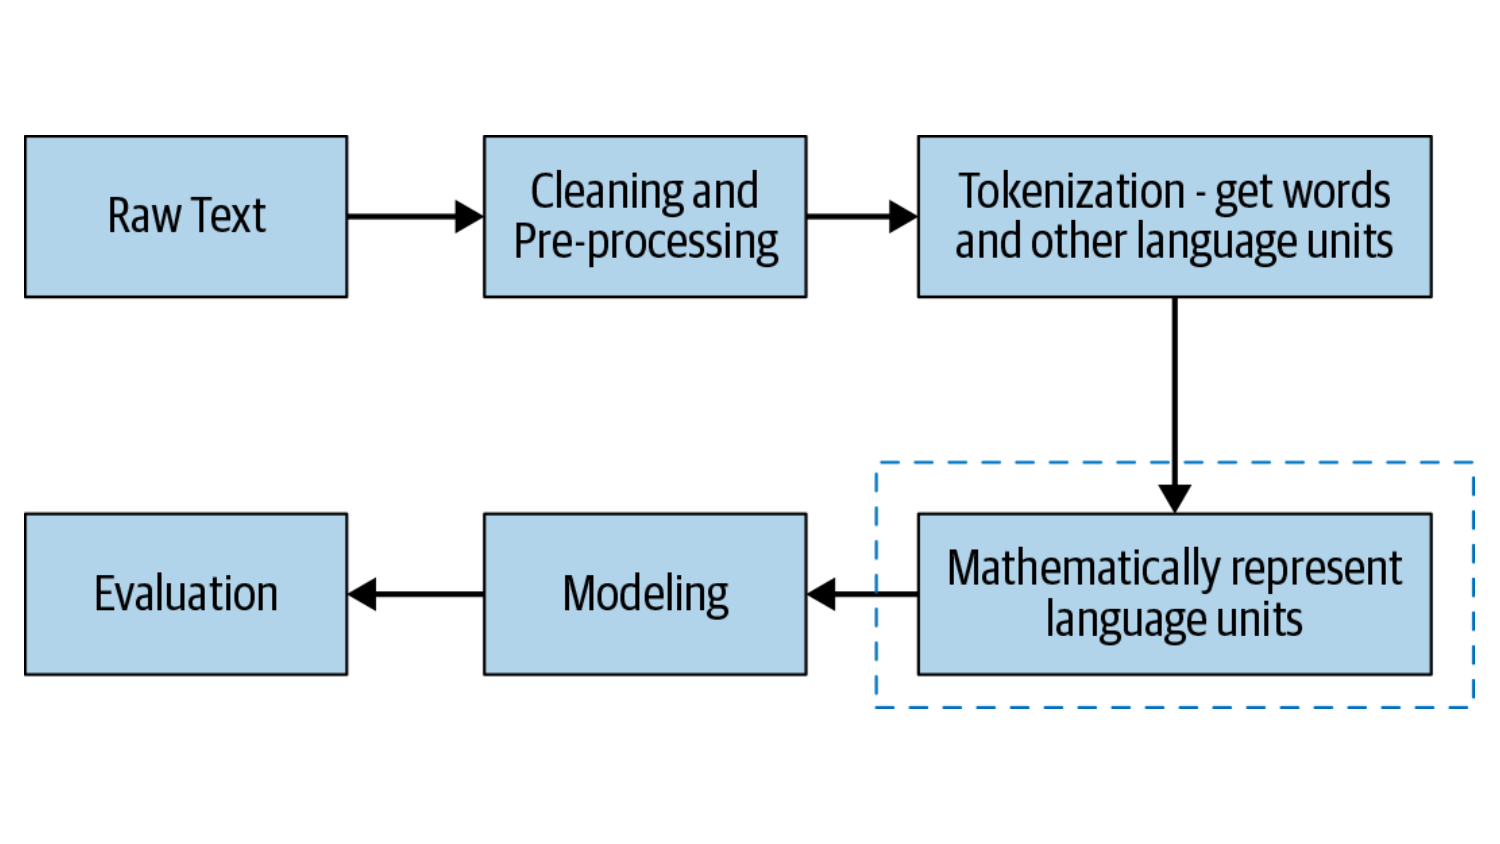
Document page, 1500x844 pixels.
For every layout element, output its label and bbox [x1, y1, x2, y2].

picture [24, 134, 1476, 709]
